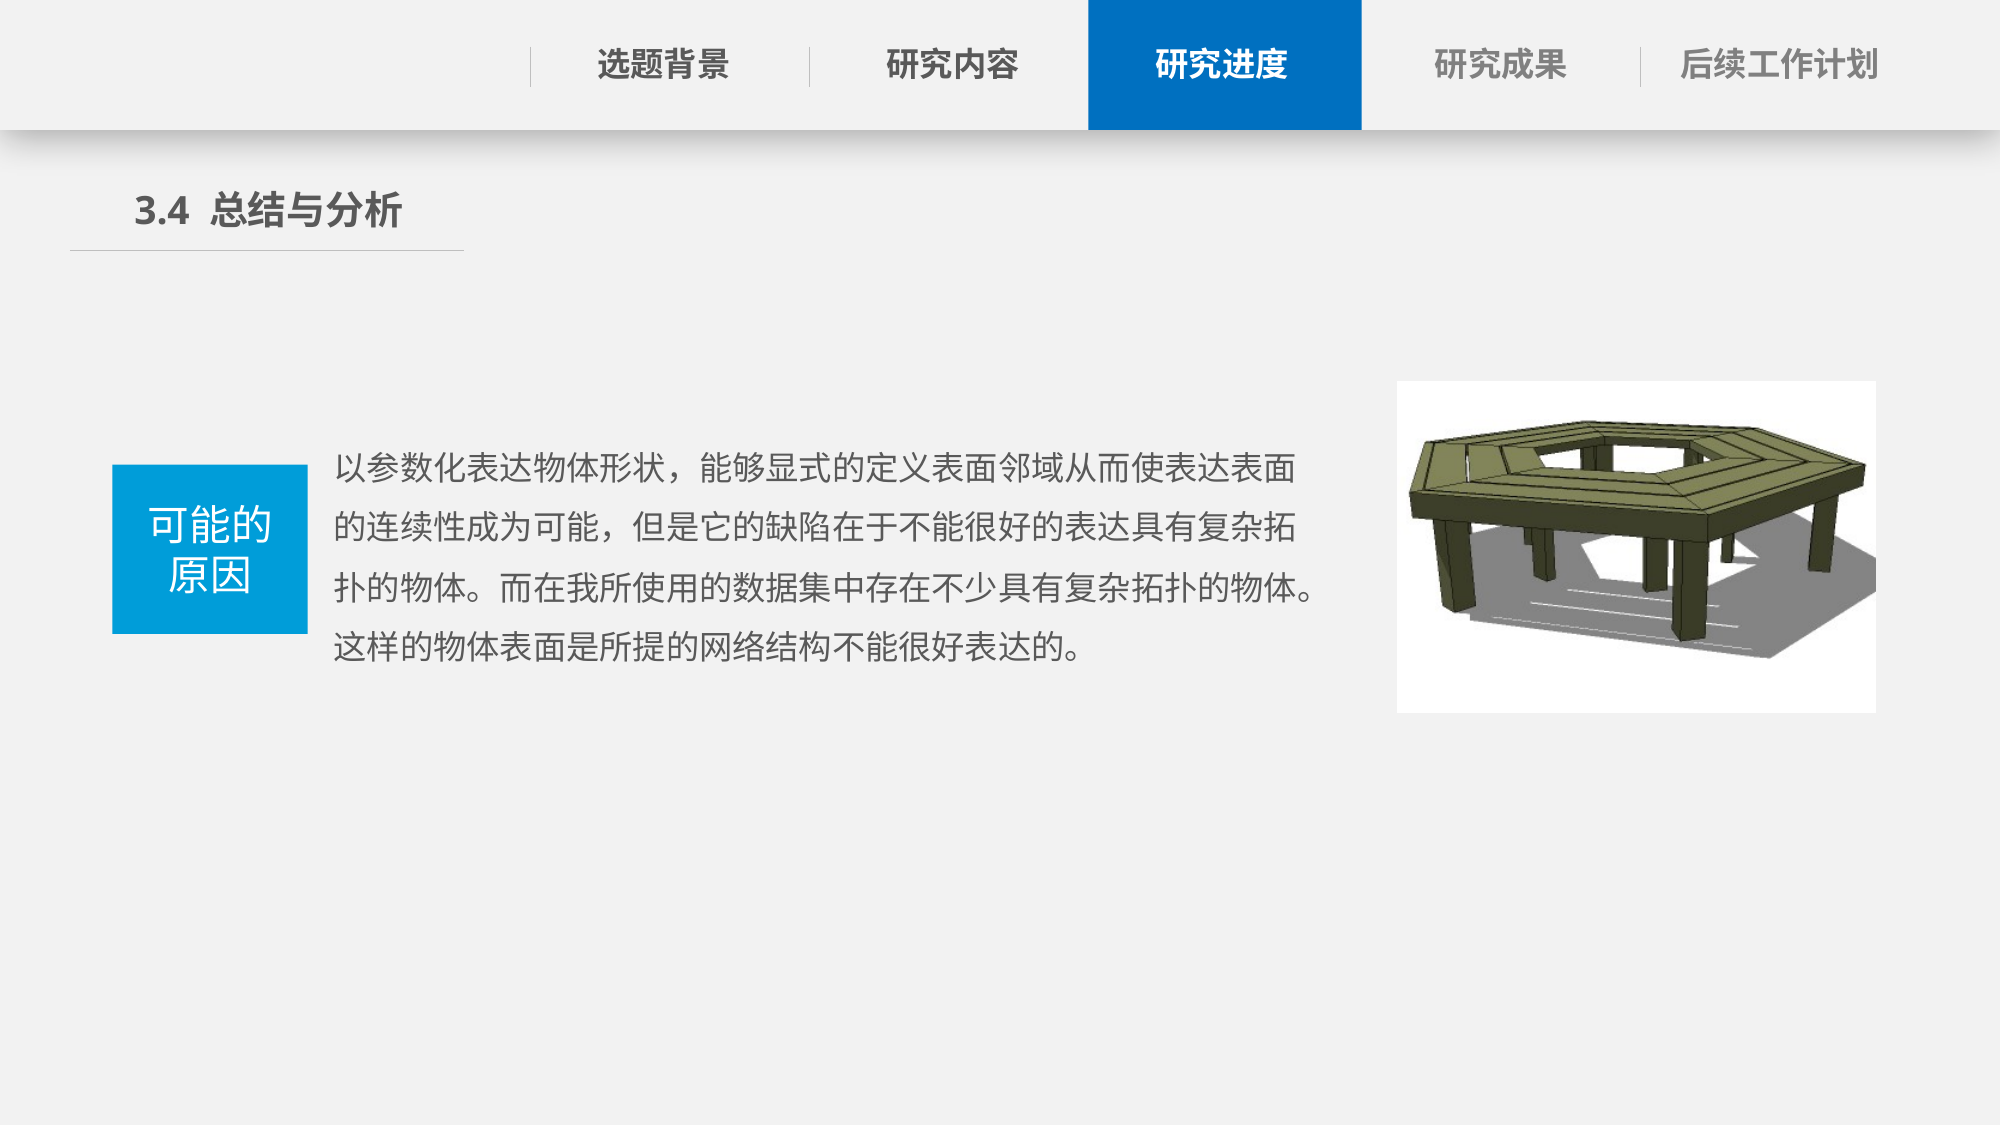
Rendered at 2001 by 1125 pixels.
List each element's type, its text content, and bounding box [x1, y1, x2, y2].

text_box 研究内容 [828, 35, 1079, 91]
text_box 后续工作计划 [1670, 35, 1891, 91]
text_box [0, 0, 1087, 131]
text_box 研究进度 [1111, 35, 1333, 91]
text_box [1087, 0, 1363, 131]
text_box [112, 419, 1328, 677]
text_box 研究成果 [1391, 35, 1612, 91]
text_box [1363, 0, 2000, 131]
text_box 3.4 总结与分析 [113, 177, 424, 240]
text_box 选题背景 [553, 35, 775, 91]
picture [1397, 381, 1876, 713]
